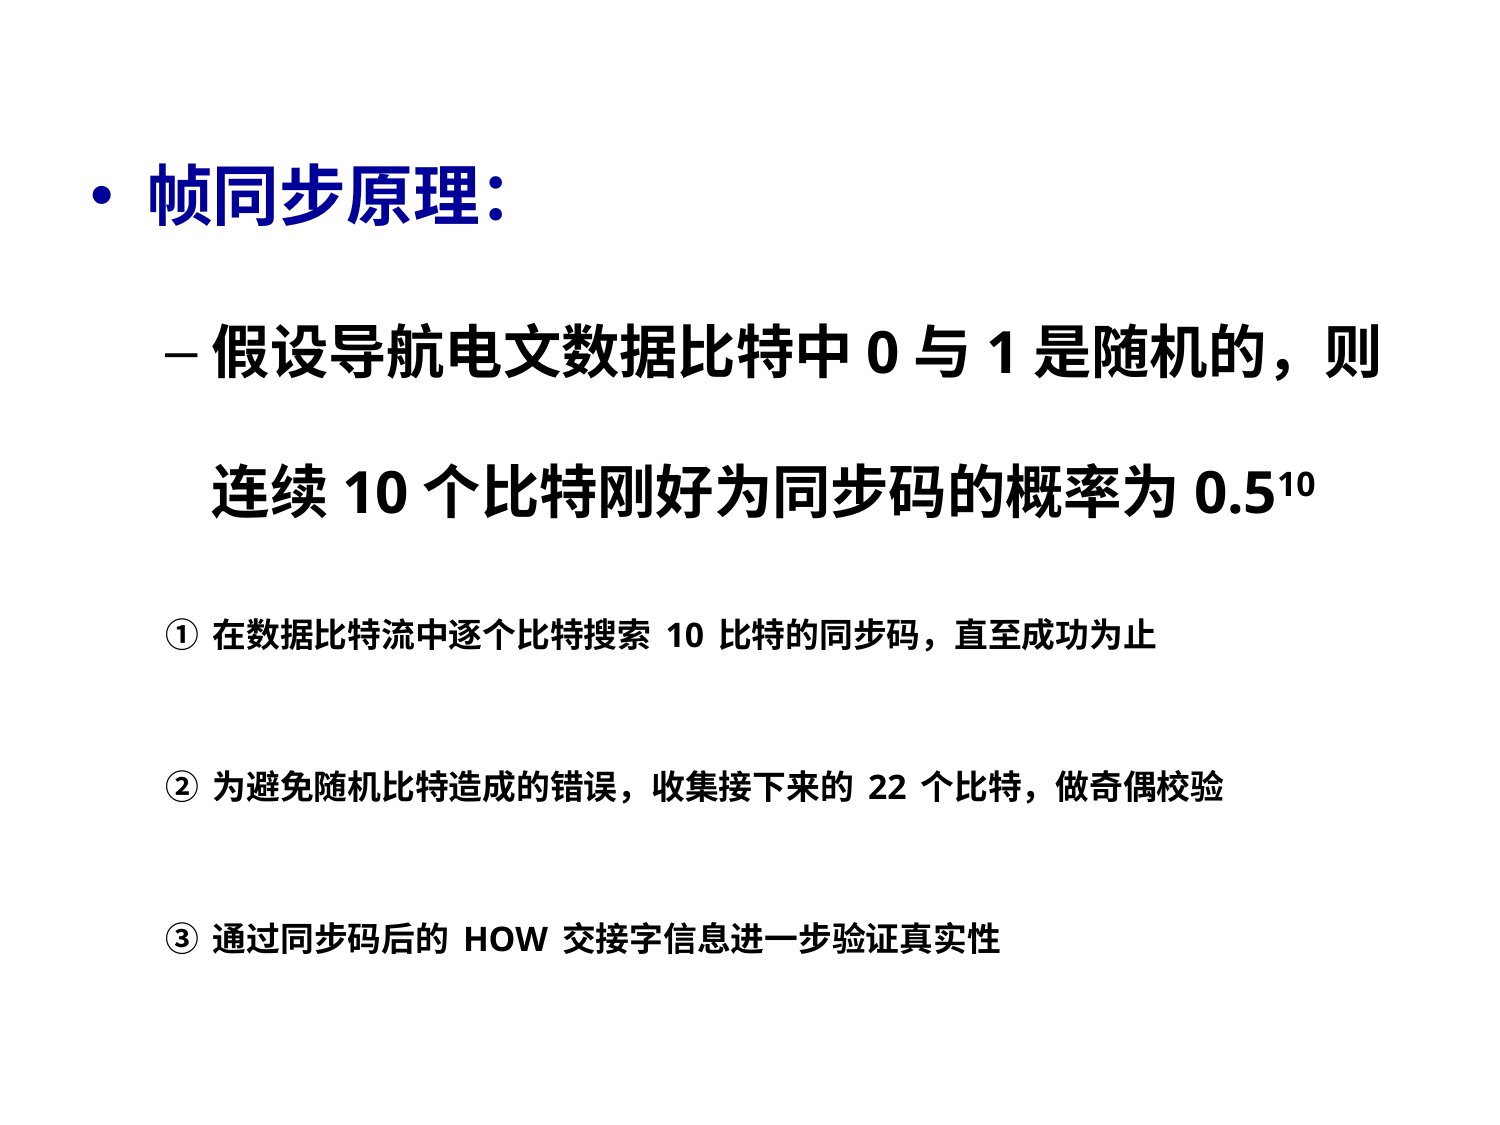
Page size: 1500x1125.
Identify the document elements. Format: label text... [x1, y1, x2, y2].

list 帧同步原理： 假设导航电文数据比特中0与1是随机的，则连续10个比特刚好为同步码的概率为0.510 ①在数据比特流中逐个比特搜索10比特的同步码，直至成功为止 ②为避免随机比特造成的错误，收集接下来的22个比特，做奇偶校验 ③通过同步码后的HOW交接字信息进一步验证真实性 [75, 66, 1425, 1005]
